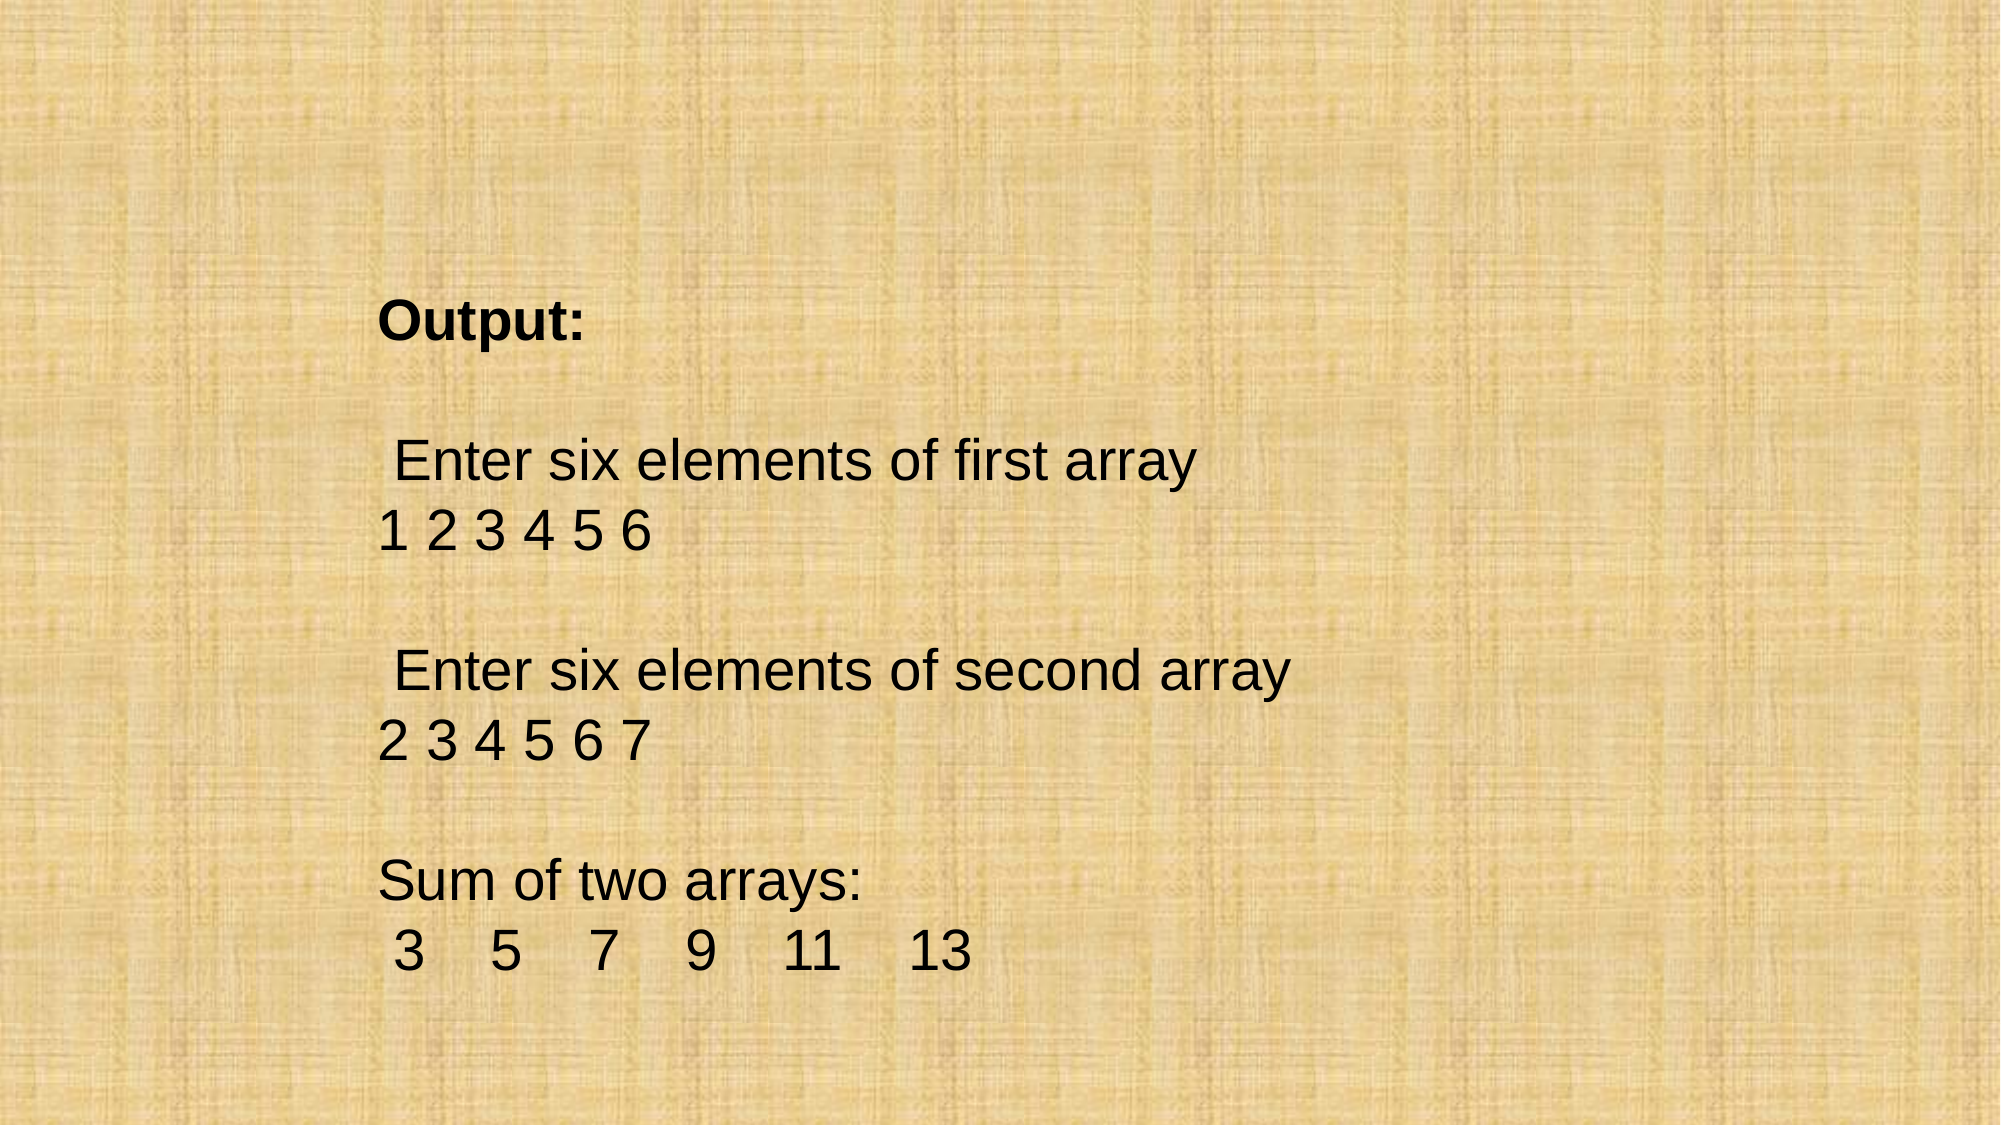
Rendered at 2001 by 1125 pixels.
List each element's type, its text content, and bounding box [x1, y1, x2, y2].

picture [0, 0, 2001, 1125]
text_box Output: Enter six elements of first array 1 2 3 4 5 6 Enter six elements of second array 2 3 4 5 6 7 Sum of two arrays: 3 5 7 9 11 13 [362, 274, 1675, 990]
